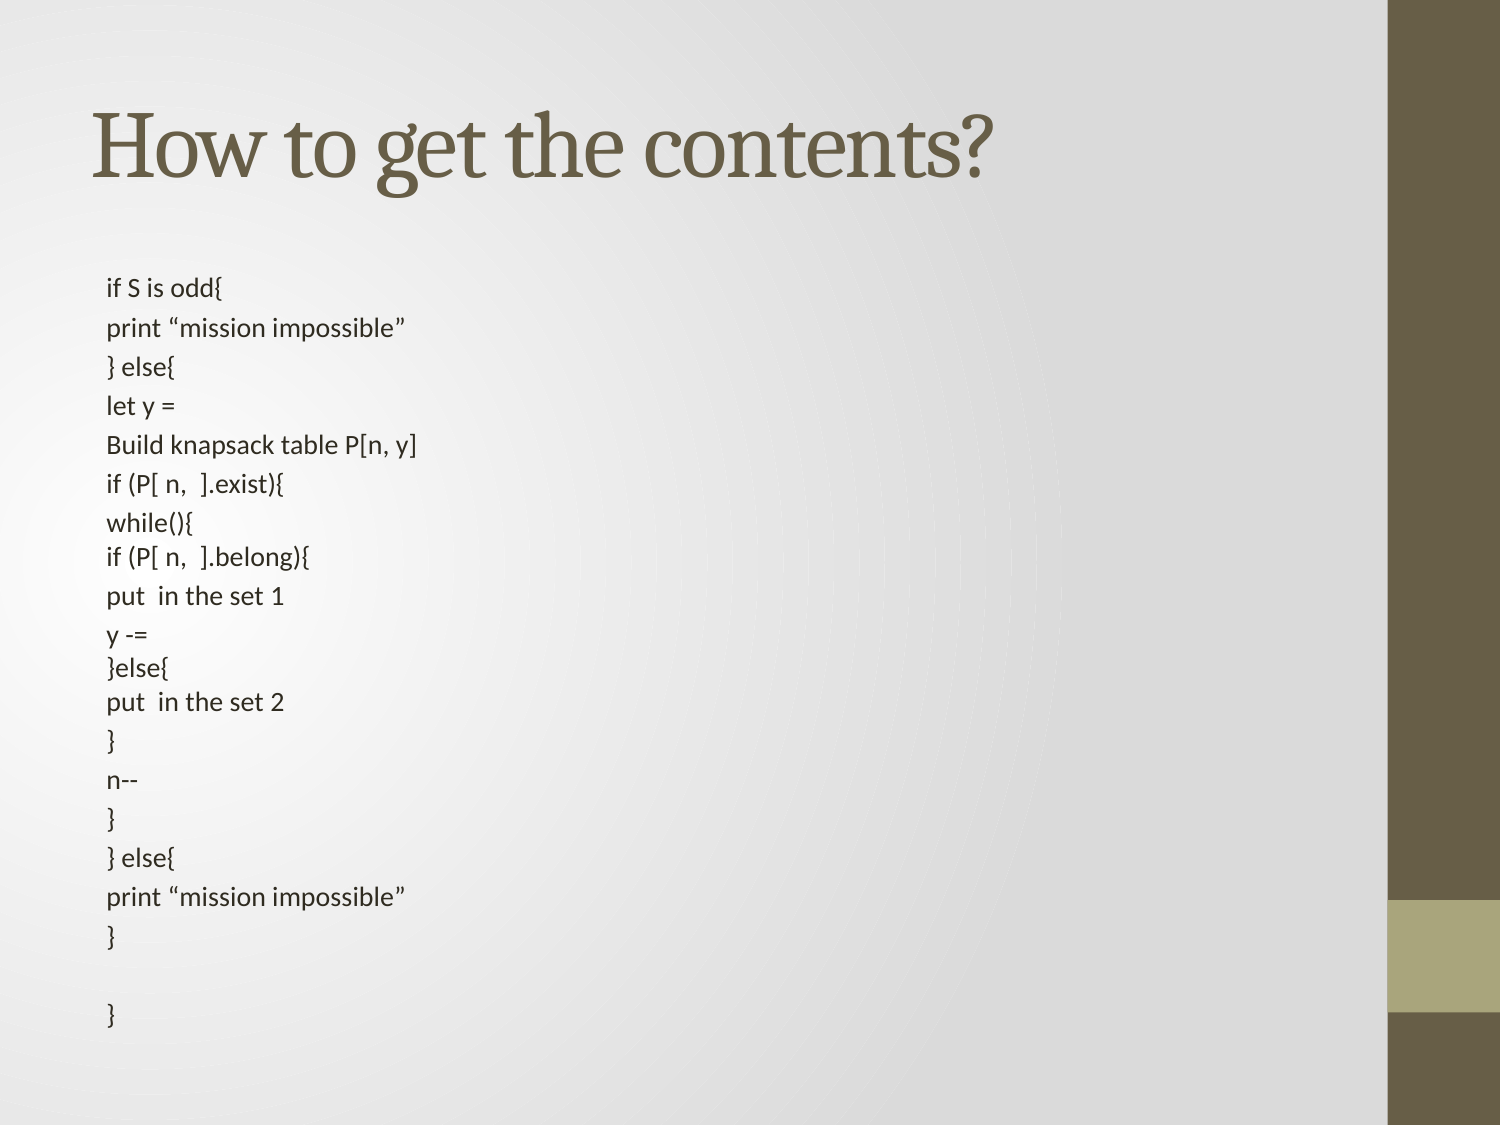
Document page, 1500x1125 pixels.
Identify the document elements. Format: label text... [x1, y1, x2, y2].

title How to get the contents? [75, 45, 1325, 233]
